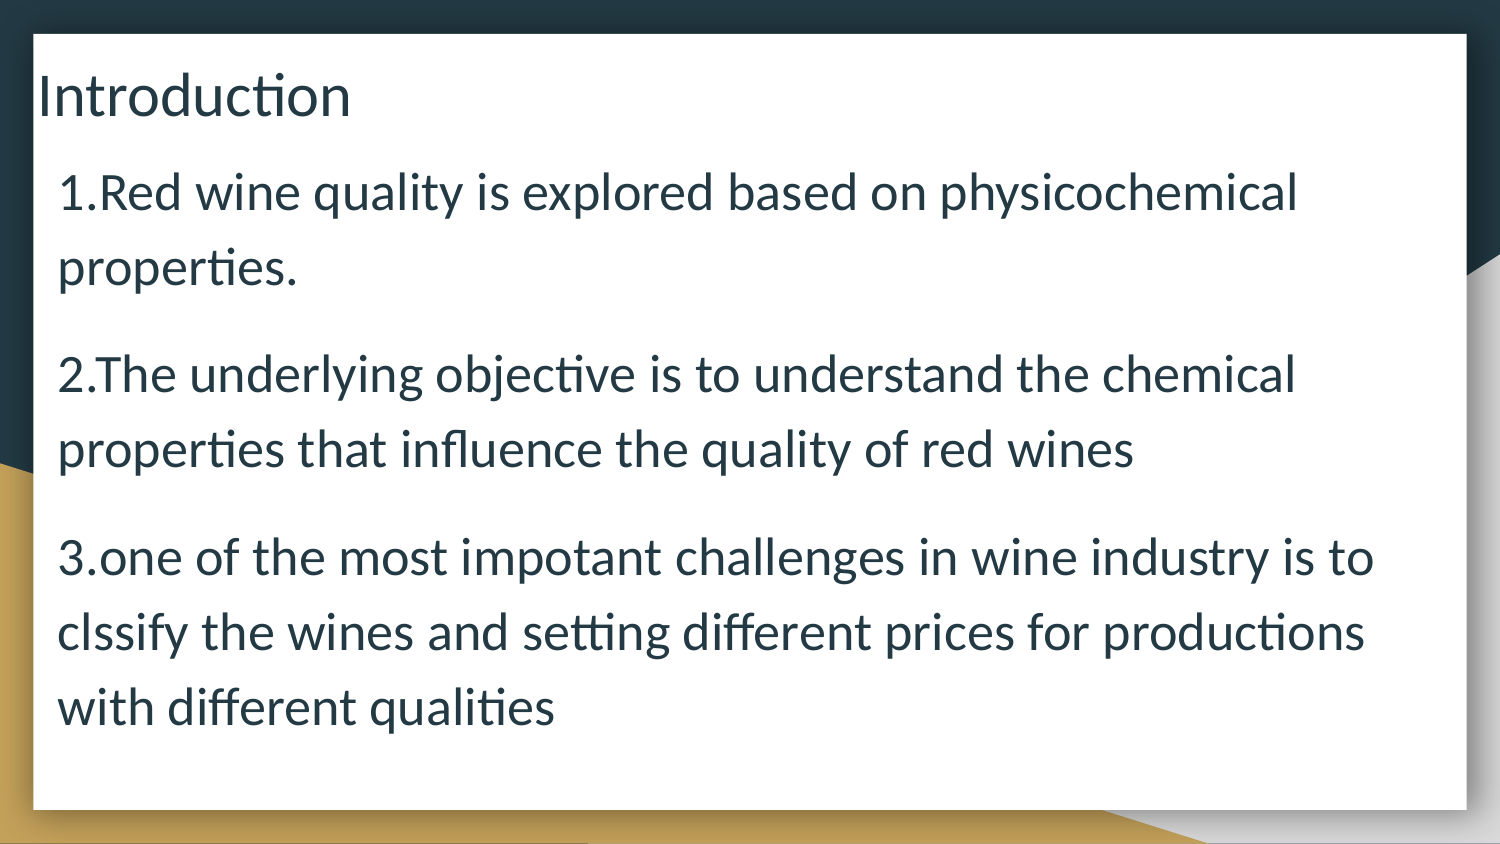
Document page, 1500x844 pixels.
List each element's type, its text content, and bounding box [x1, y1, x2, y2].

title Introduction ​ [22, 27, 1366, 147]
list 1.Red wine quality is explored based on physicochemical properties. ​ 2.The underlying objective is to understand the chemical properties that influence the quality of red wines​ 3.one of the most impotant challenges in wine industry is to clssify the wines and setting different prices for productions with different qualities​ [42, 131, 1463, 796]
